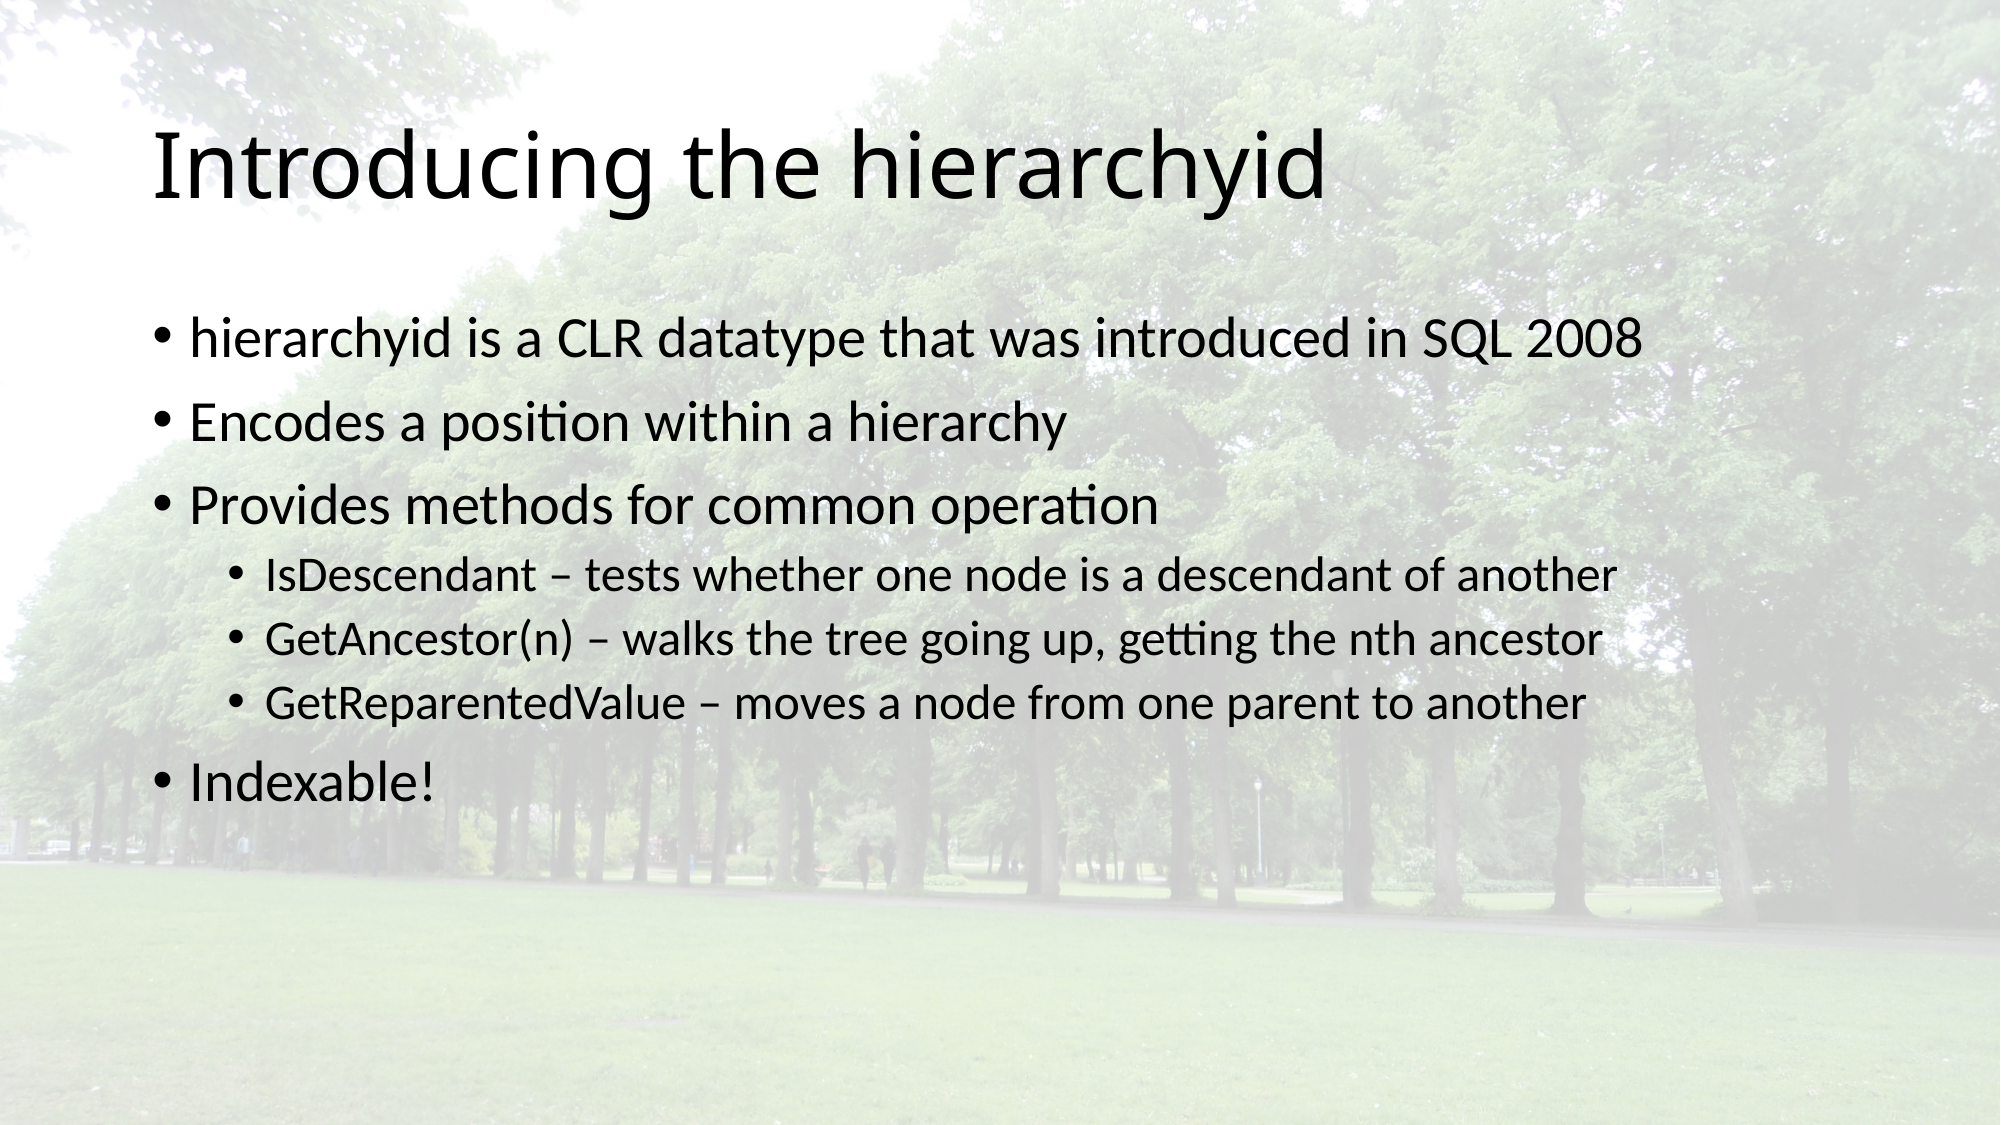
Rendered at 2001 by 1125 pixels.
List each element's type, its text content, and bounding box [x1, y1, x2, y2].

title Introducing the hierarchyid [137, 59, 1863, 278]
list hierarchyid is a CLR datatype that was introduced in SQL 2008 Encodes a position within a hierarchy Provides methods for common operation IsDescendant – tests whether one node is a descendant of another GetAncestor(n) – walks the tree going up, getting the nth ancestor GetReparentedValue – moves a node from one parent to another Indexable! [137, 299, 1863, 1014]
